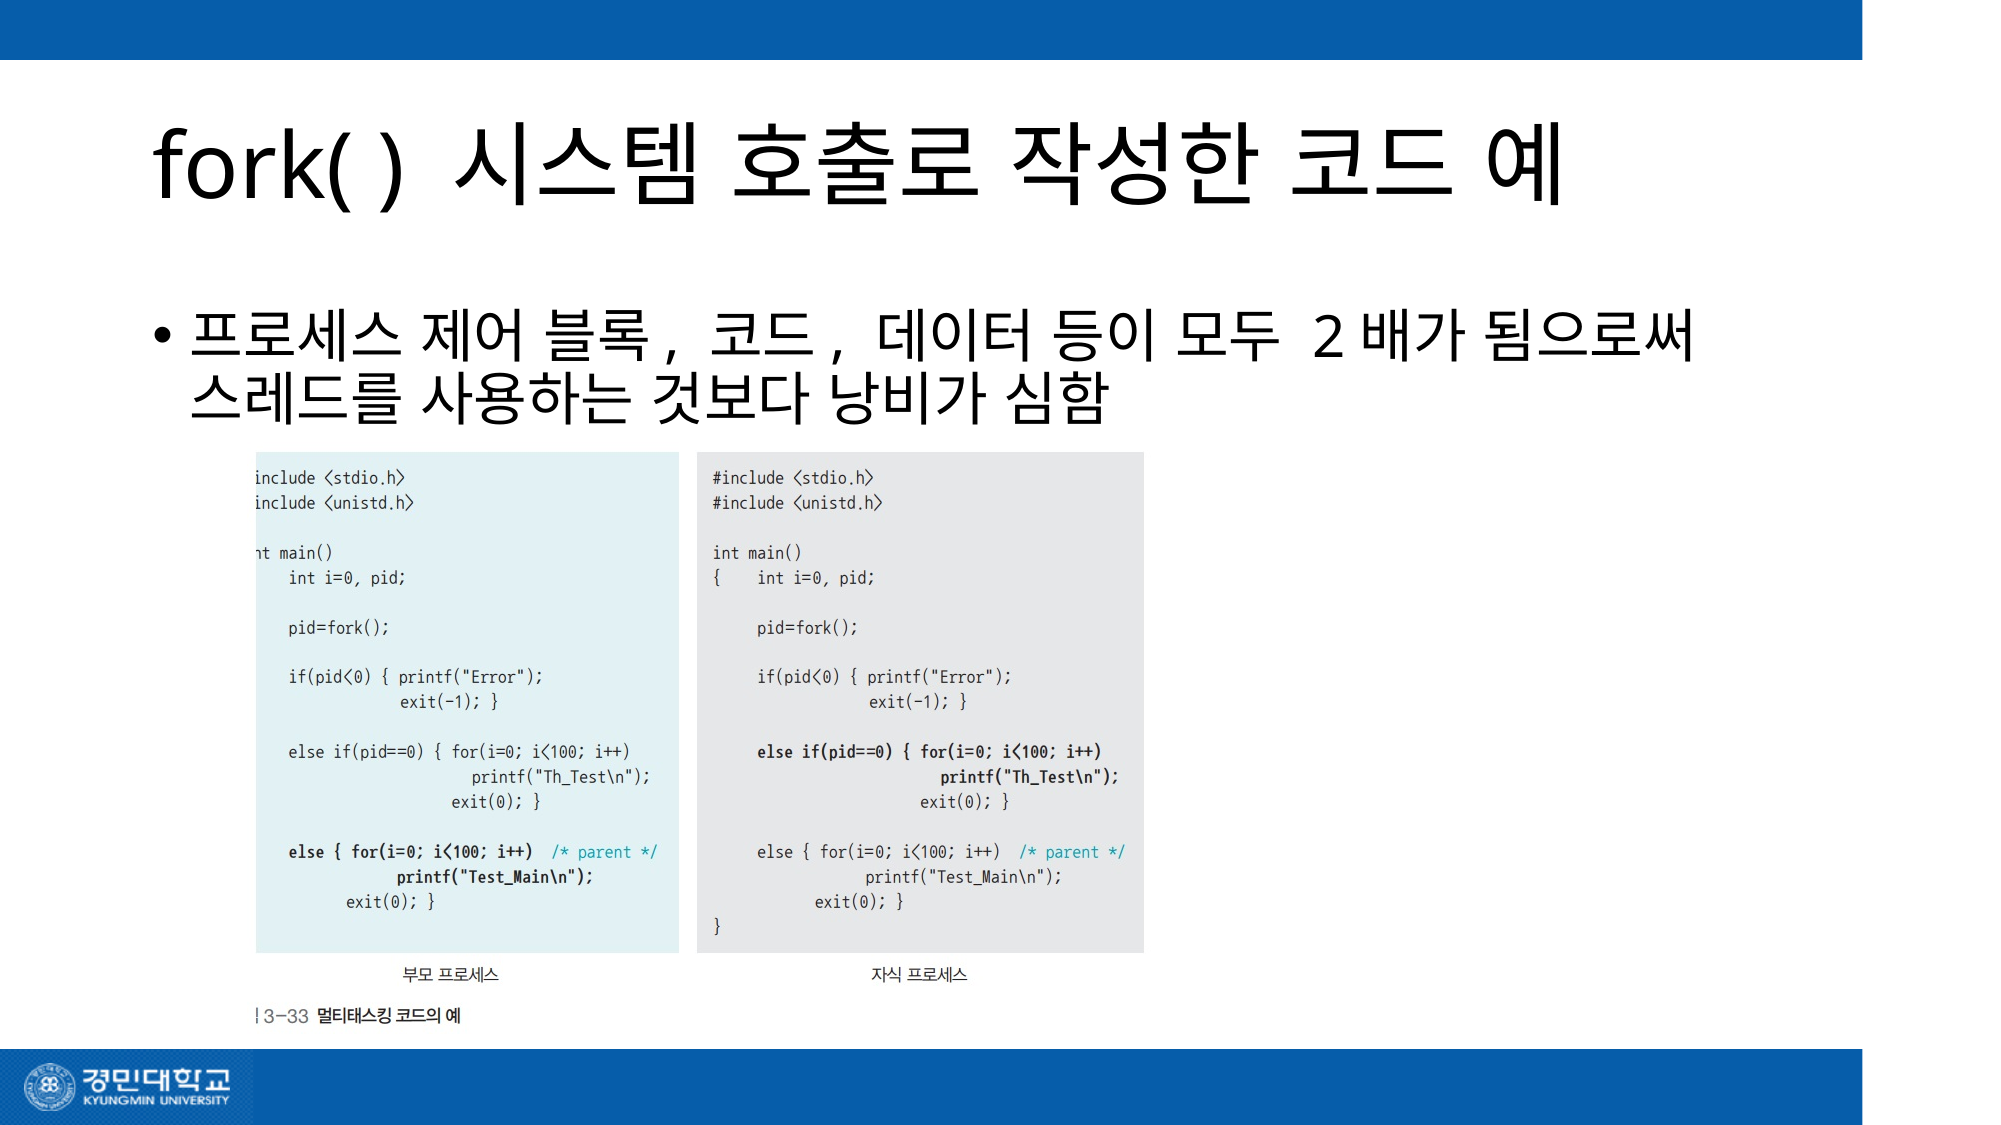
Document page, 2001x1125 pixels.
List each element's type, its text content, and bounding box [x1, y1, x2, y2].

picture [247, 442, 1152, 1034]
title fork( ) 시스템 호출로 작성한 코드 예 [137, 59, 1863, 278]
list 프로세스 제어 블록, 코드, 데이터 등이 모두 2배가 됨으로써 스레드를 사용하는 것보다 낭비가 심함 [137, 299, 1863, 1014]
picture [0, 1049, 253, 1125]
